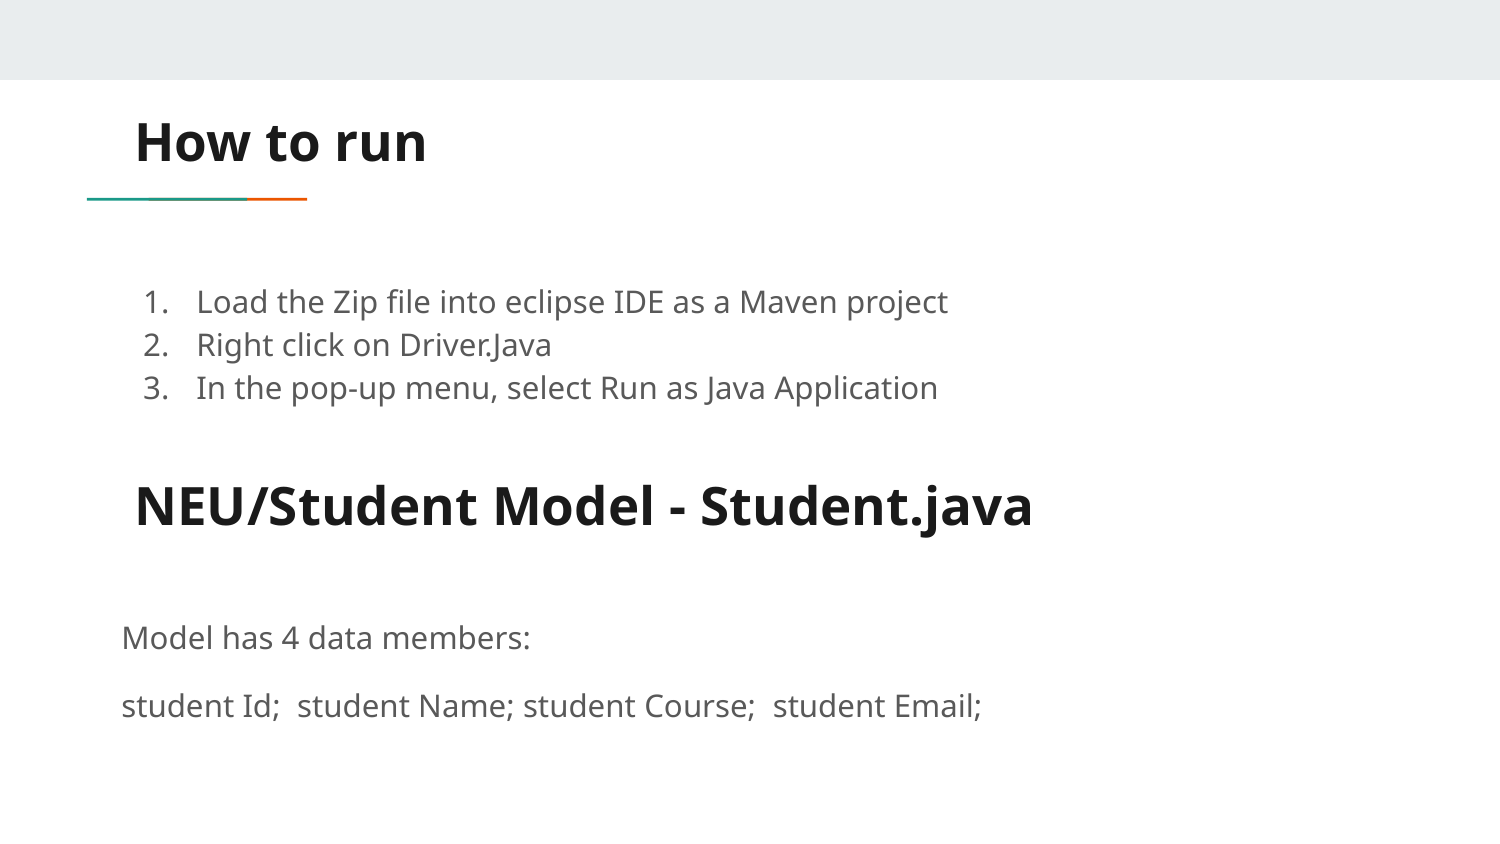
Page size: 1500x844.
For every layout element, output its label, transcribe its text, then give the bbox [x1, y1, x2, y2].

list Model has 4 data members: student Id; student Name; student Course; student Email; [106, 597, 1433, 760]
title NEU/Student Model - Student.java [119, 457, 1381, 546]
title How to run [119, 93, 1381, 182]
list Load the Zip file into eclipse IDE as a Maven project Right click on Driver.Java In the pop-up menu, select Run as Java Application [106, 261, 1368, 424]
